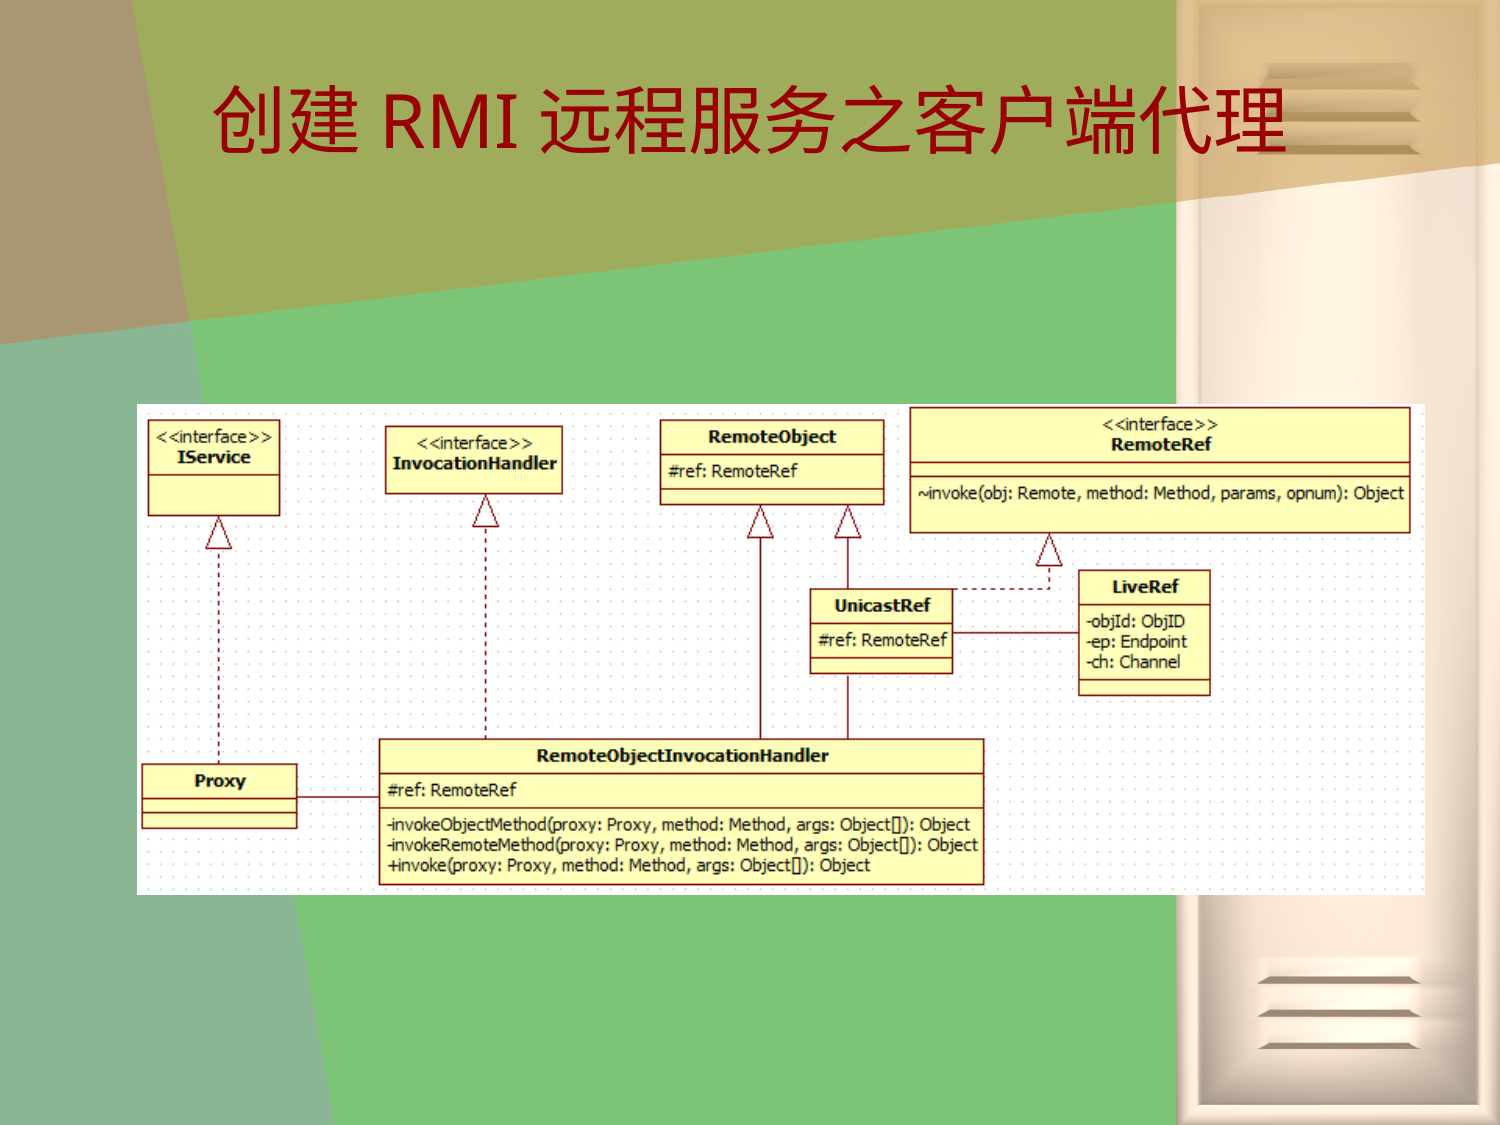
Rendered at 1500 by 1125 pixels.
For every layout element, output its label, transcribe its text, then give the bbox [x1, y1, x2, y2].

picture [0, 0, 1500, 1125]
title 创建RMI远程服务之客户端代理 [74, 24, 1426, 213]
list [137, 403, 1426, 895]
